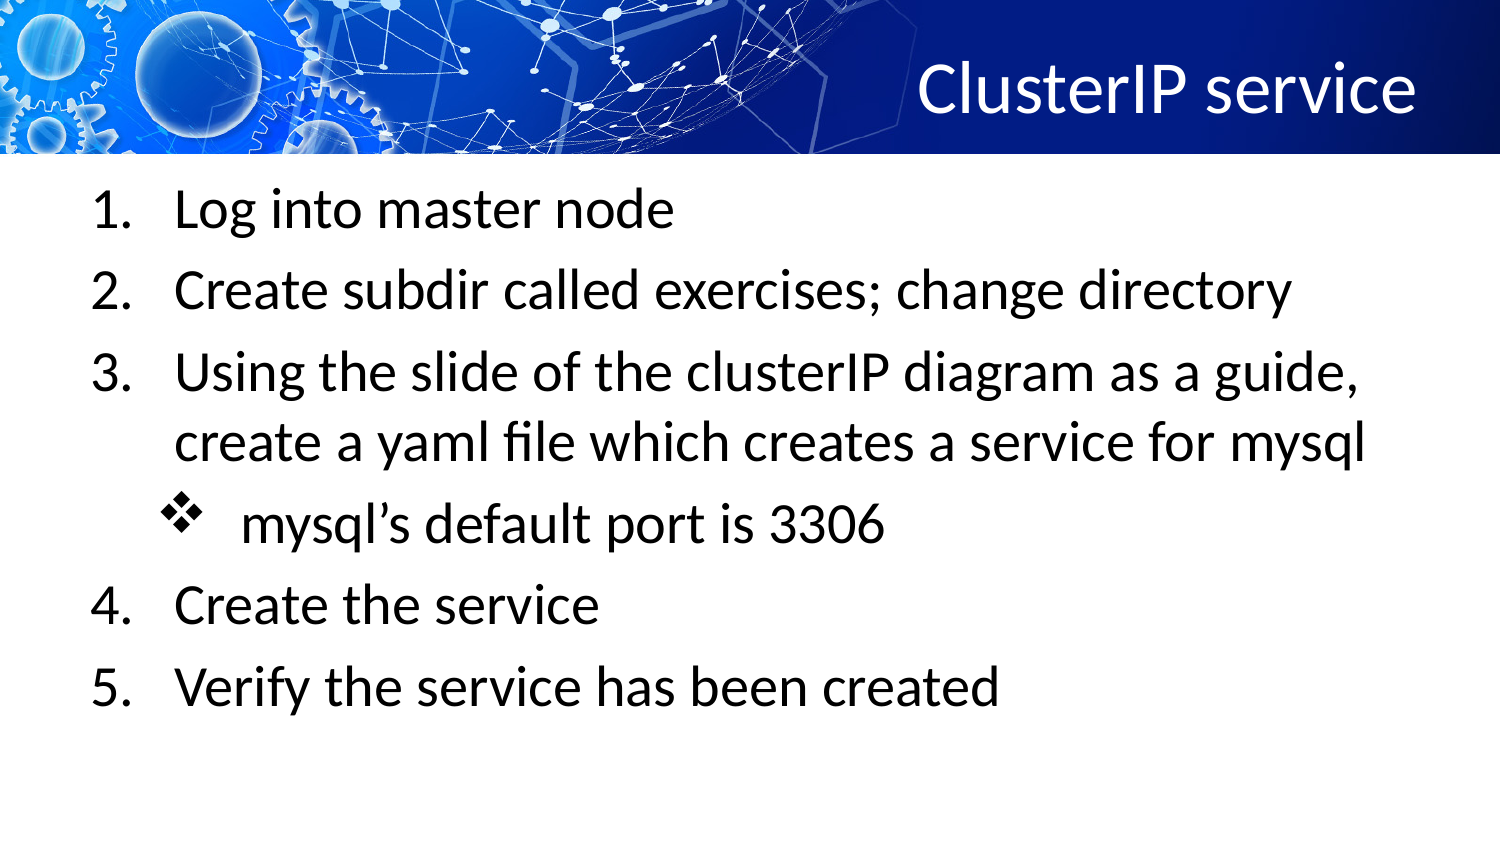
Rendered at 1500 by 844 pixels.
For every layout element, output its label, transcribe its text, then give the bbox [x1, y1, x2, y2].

list Log into master node Create subdir called exercises; change directory Using the slide of the clusterIP diagram as a guide, create a yaml file which creates a service for mysql mysql’s default port is 3306 Create the service Verify the service has been created [75, 162, 1425, 748]
title ClusterIP service [78, 21, 1434, 147]
picture [0, 0, 1500, 844]
